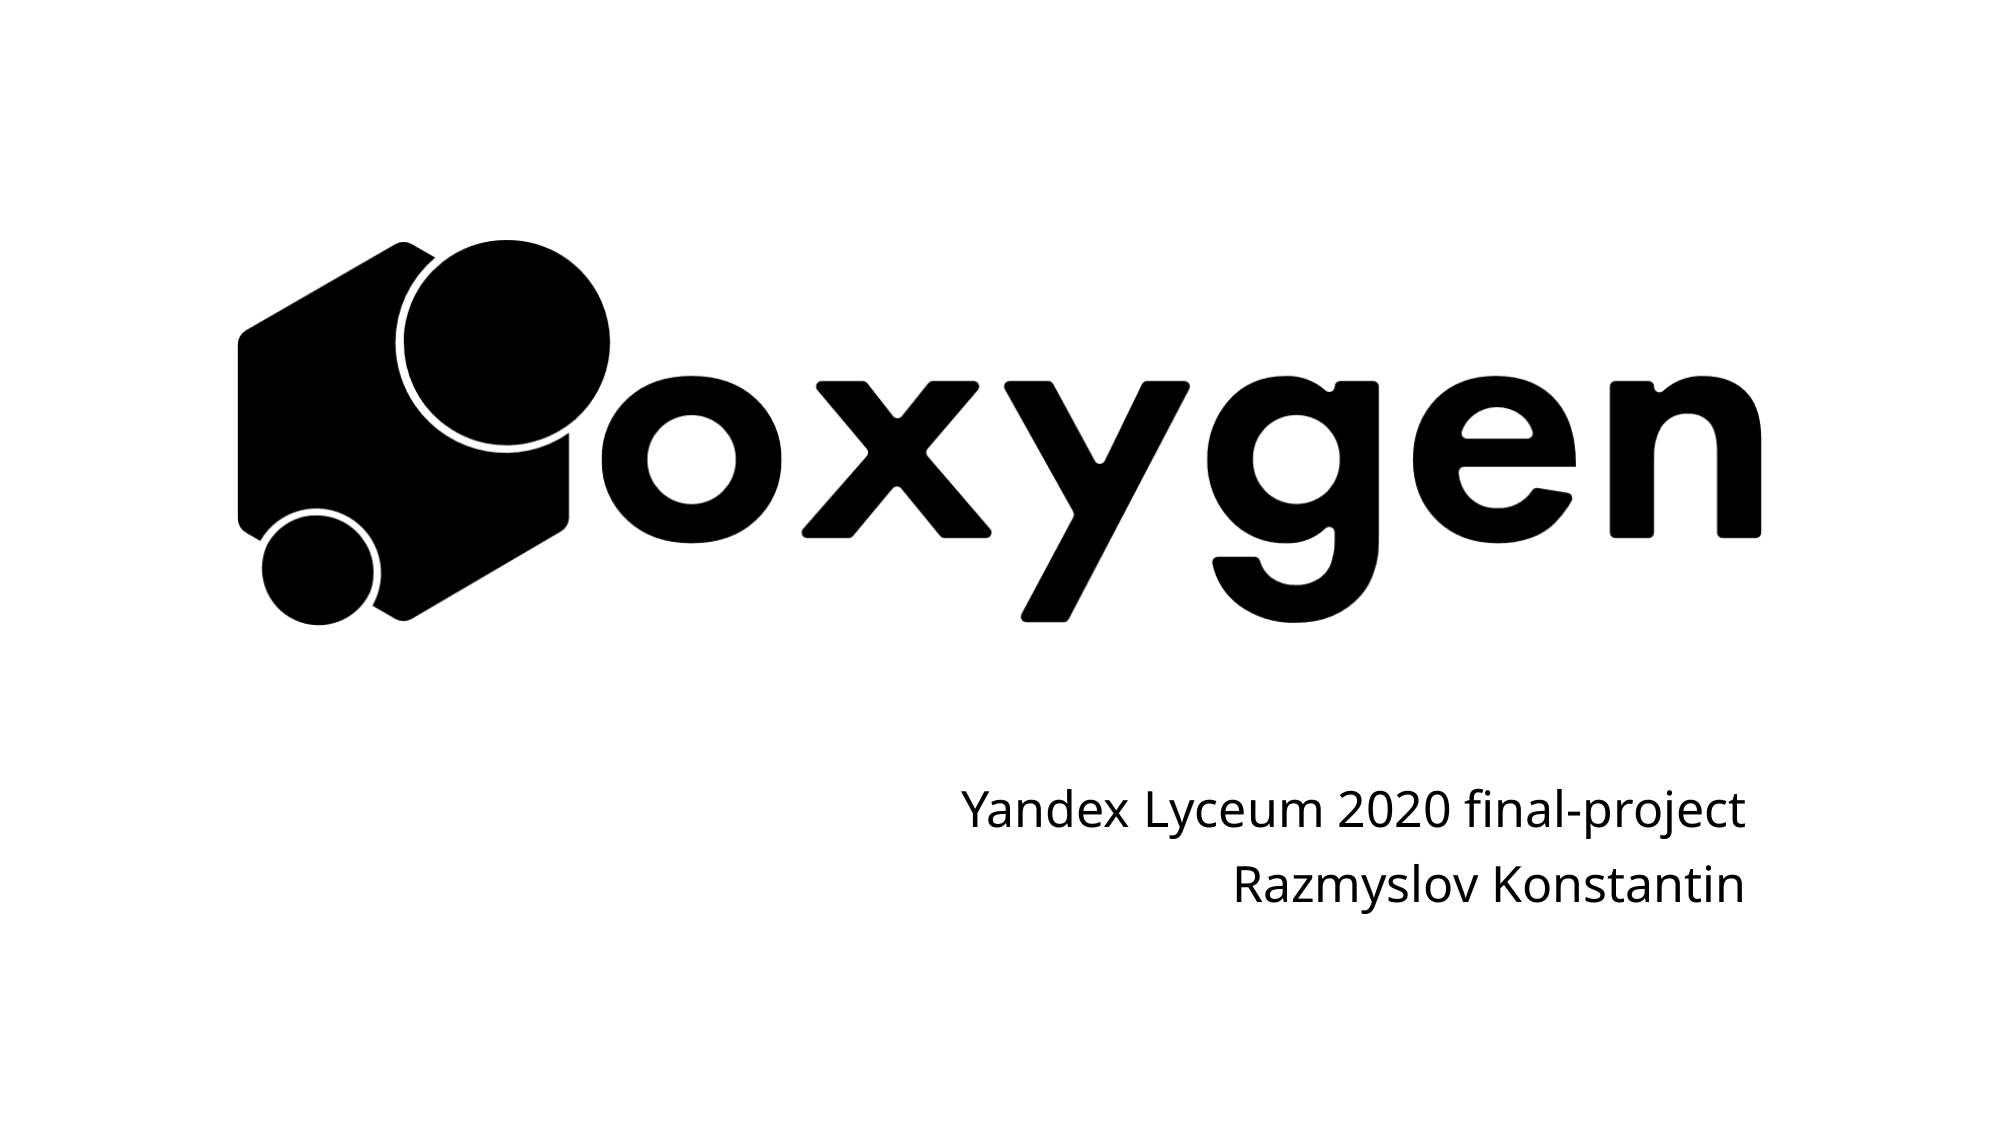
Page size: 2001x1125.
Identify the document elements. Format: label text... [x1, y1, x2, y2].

picture [237, 240, 1762, 629]
subtitle Yandex Lyceum 2020 final-project Razmyslov Konstantin [806, 776, 1763, 1049]
